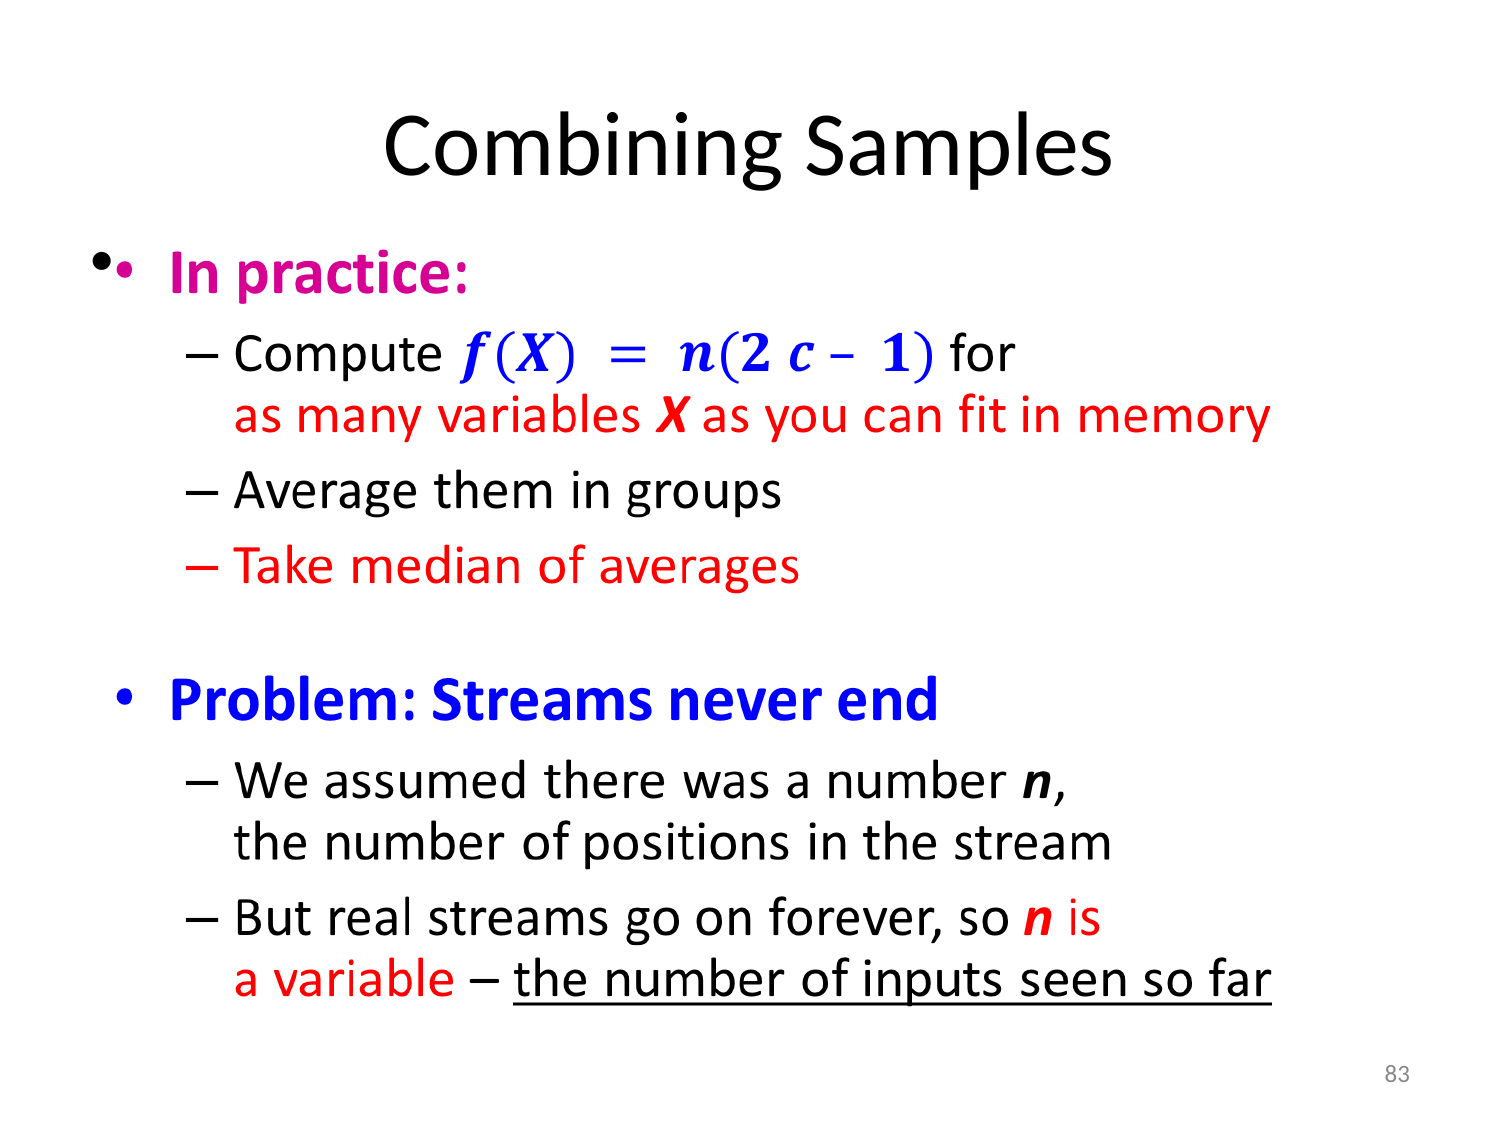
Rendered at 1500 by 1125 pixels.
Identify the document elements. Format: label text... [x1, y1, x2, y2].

slide_number ‹#› [1074, 1042, 1425, 1103]
list [75, 212, 1350, 1075]
title Combining Samples [75, 45, 1425, 233]
